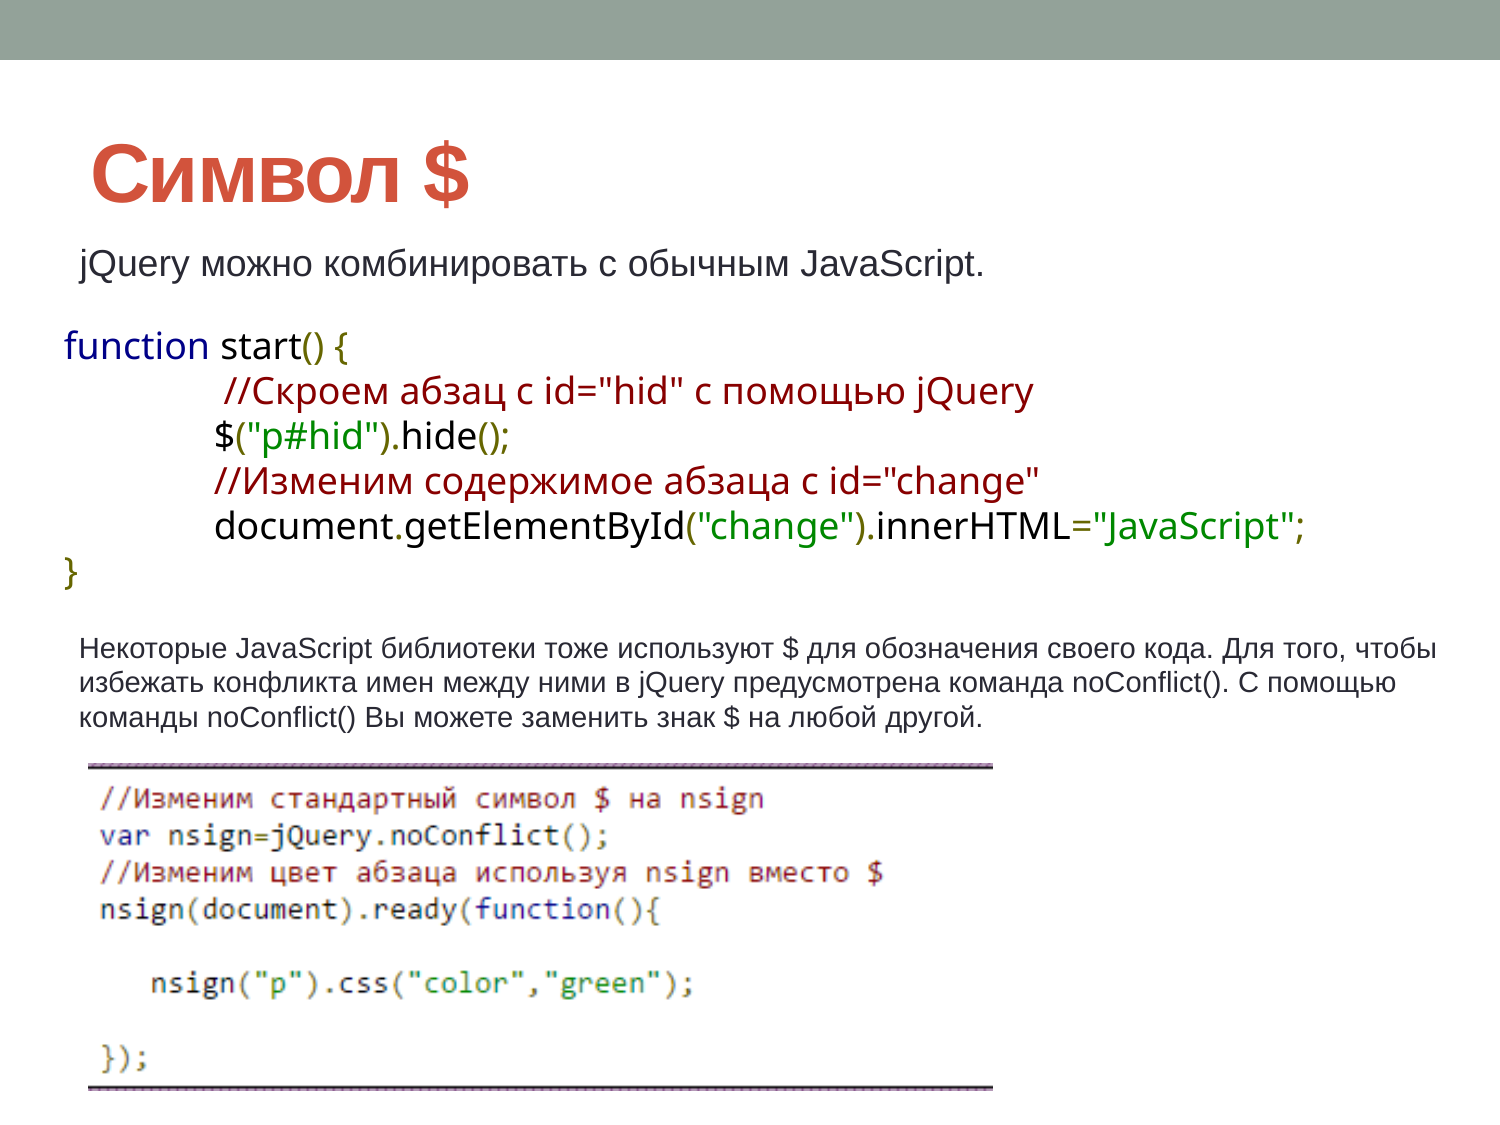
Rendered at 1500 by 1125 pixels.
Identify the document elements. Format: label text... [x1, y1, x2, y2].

text_box Некоторые JavaScript библиотеки тоже используют $ для обозначения своего кода. Для того, чтобы избежать конфликта имен между ними в jQuery предусмотрена команда noConflict(). С помощью команды noConflict() Вы можете заменить знак $ на любой другой. [64, 621, 1457, 742]
picture [88, 763, 994, 1091]
title Символ $ [75, 87, 1425, 250]
text_box function start() { //Скроем абзац с id="hid" с помощью jQuery $("p#hid").hide(); //Изменим содержимое абзаца с id="change" document.getElementById("change").innerHTML="JavaScript"; } [48, 315, 1330, 600]
text_box jQuery можно комбинировать с обычным JavaScript. [64, 231, 1247, 292]
